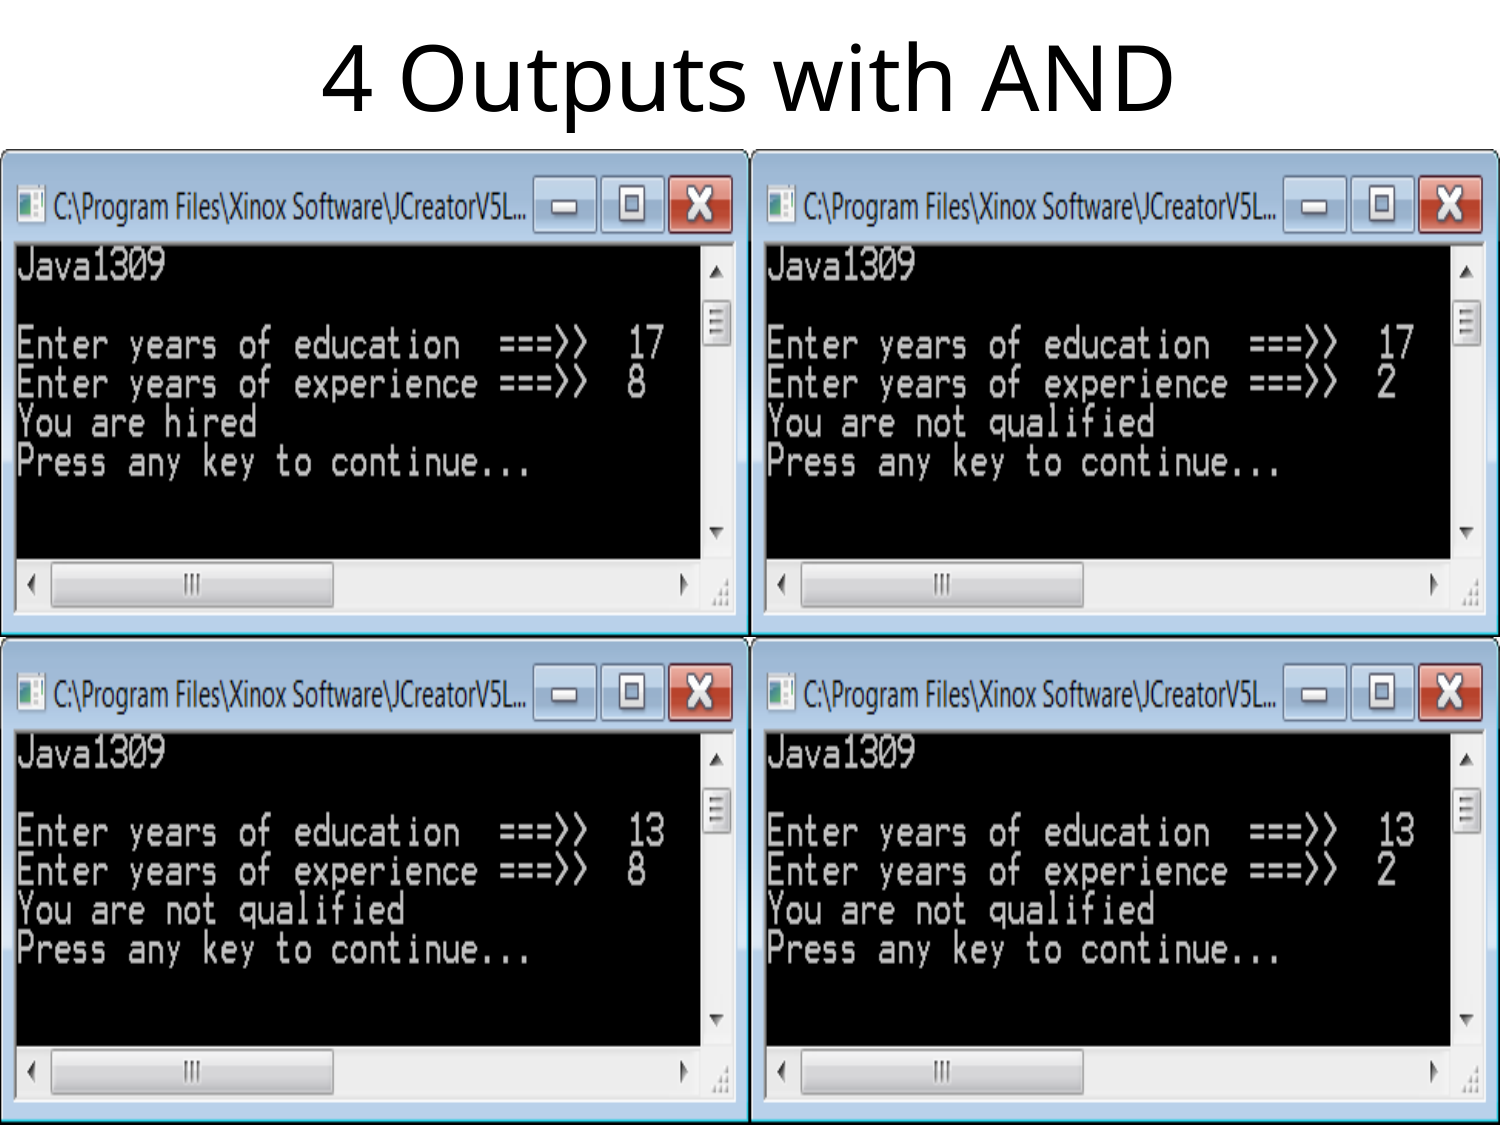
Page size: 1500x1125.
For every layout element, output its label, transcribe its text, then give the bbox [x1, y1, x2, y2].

picture [0, 149, 1500, 1125]
text_box 4 Outputs with AND [0, 12, 1500, 149]
